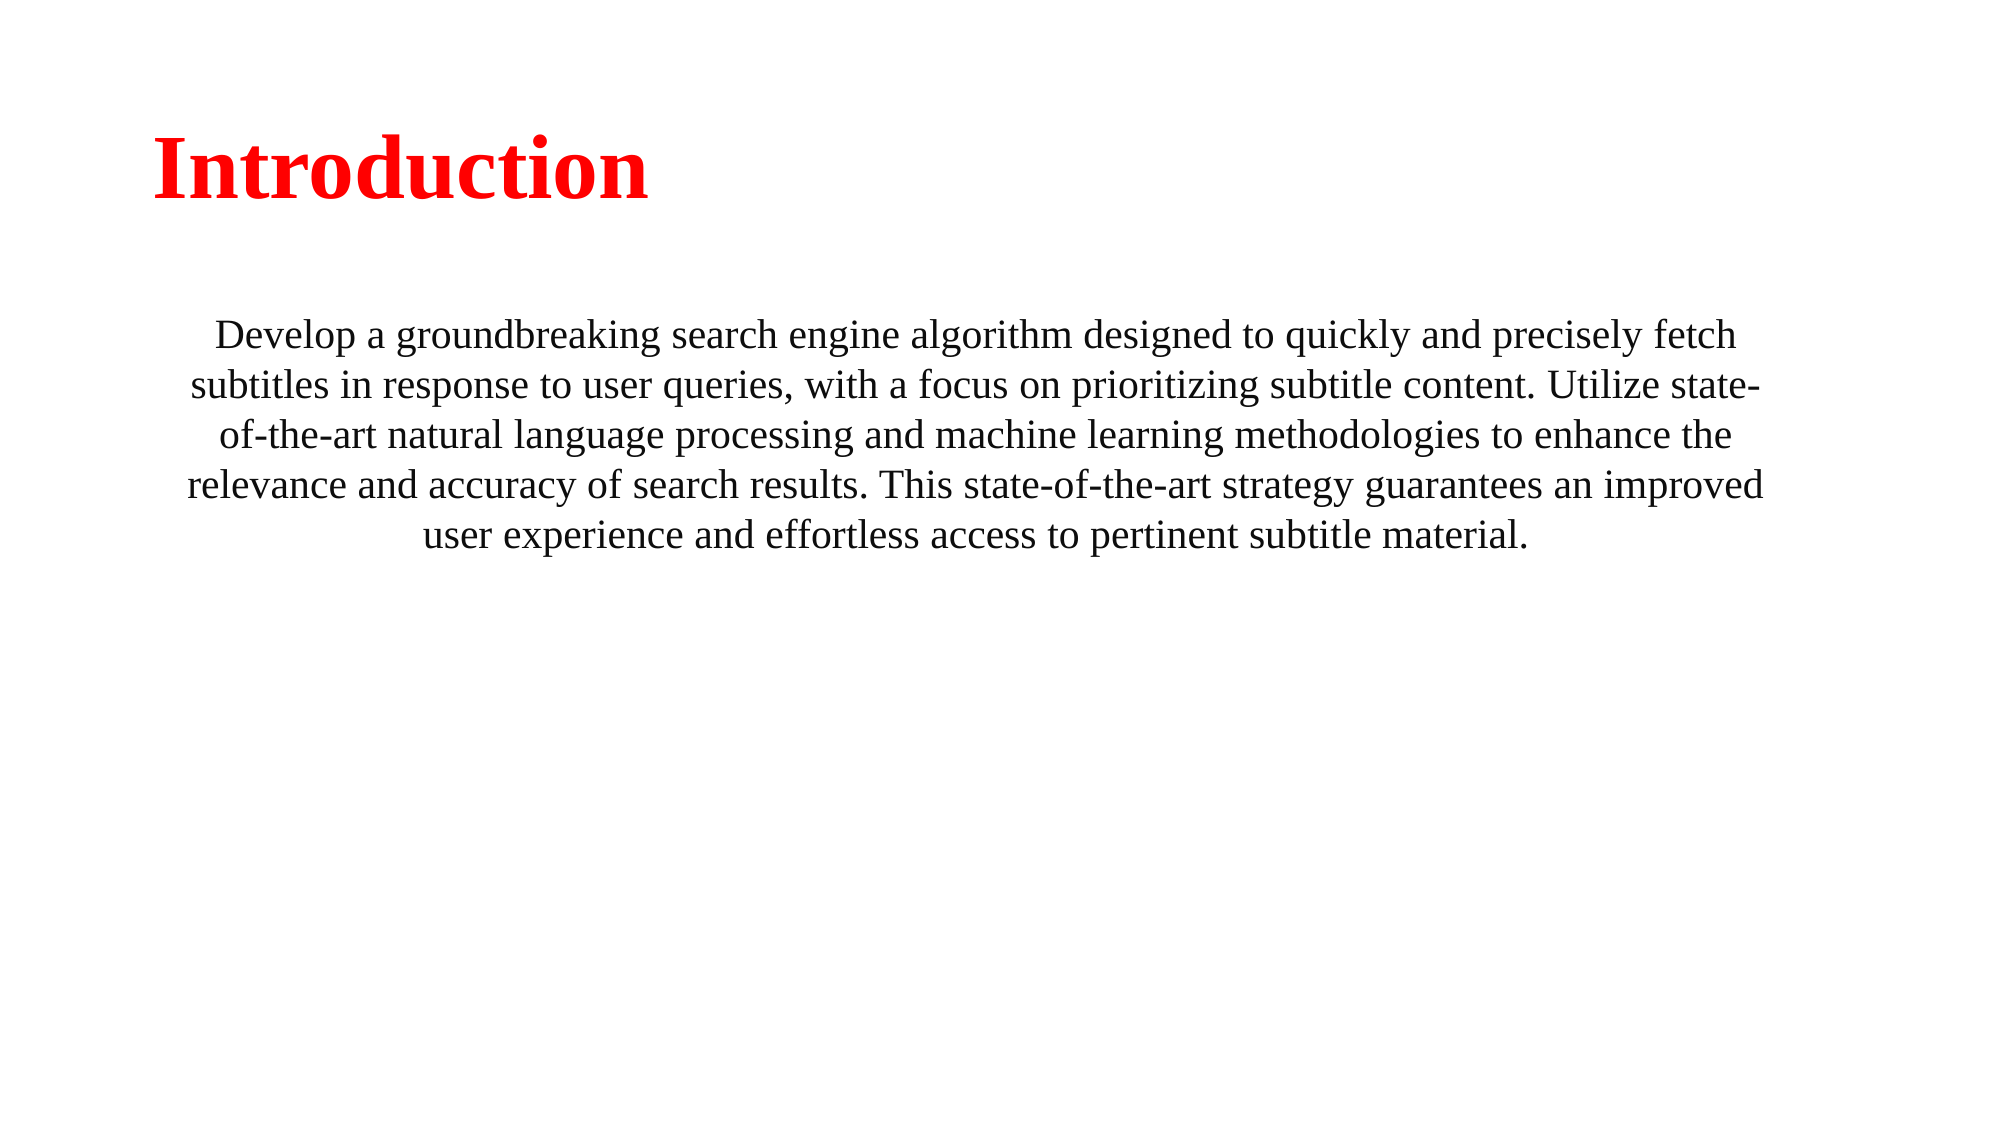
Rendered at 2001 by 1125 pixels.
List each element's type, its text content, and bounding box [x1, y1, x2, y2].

list Develop a groundbreaking search engine algorithm designed to quickly and precisely fetch subtitles in response to user queries, with a focus on prioritizing subtitle content. Utilize state-of-the-art natural language processing and machine learning methodologies to enhance the relevance and accuracy of search results. This state-of-the-art strategy guarantees an improved user experience and effortless access to pertinent subtitle material. [137, 299, 1797, 912]
title Introduction [137, 59, 1863, 278]
